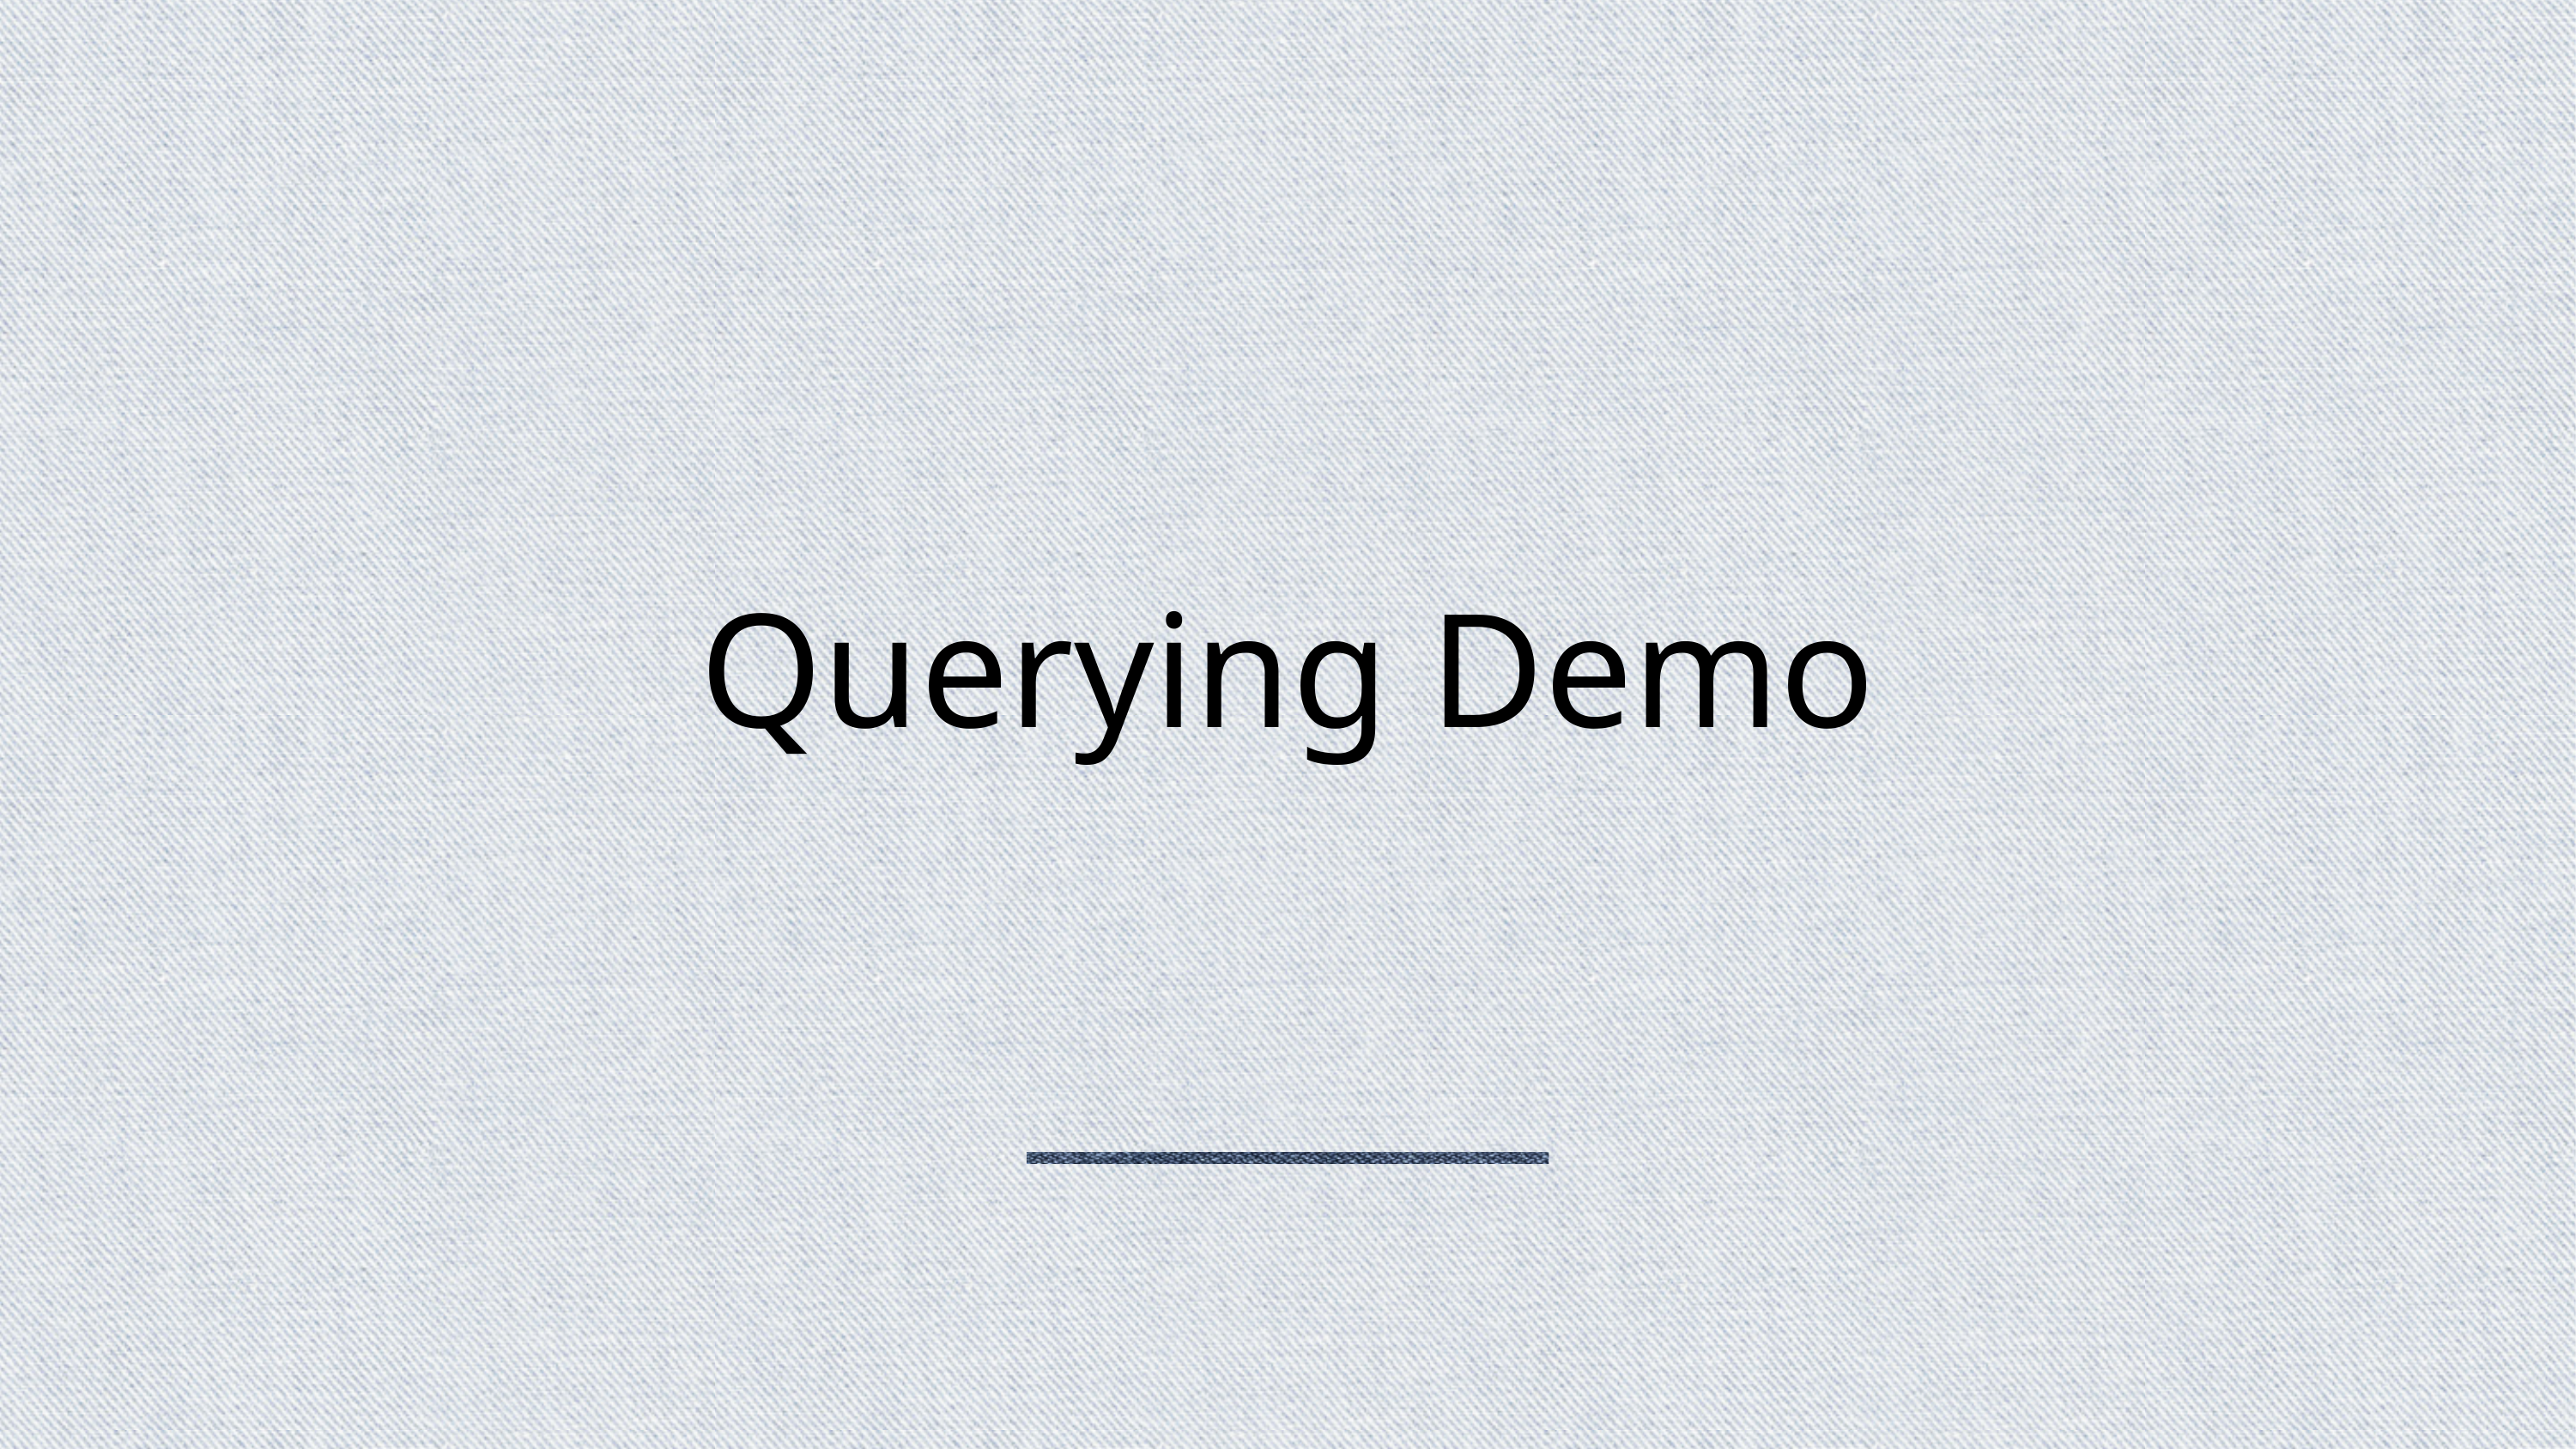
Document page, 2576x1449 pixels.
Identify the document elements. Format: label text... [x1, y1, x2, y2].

picture [0, 0, 2576, 1449]
title Querying Demo [193, 454, 2383, 766]
